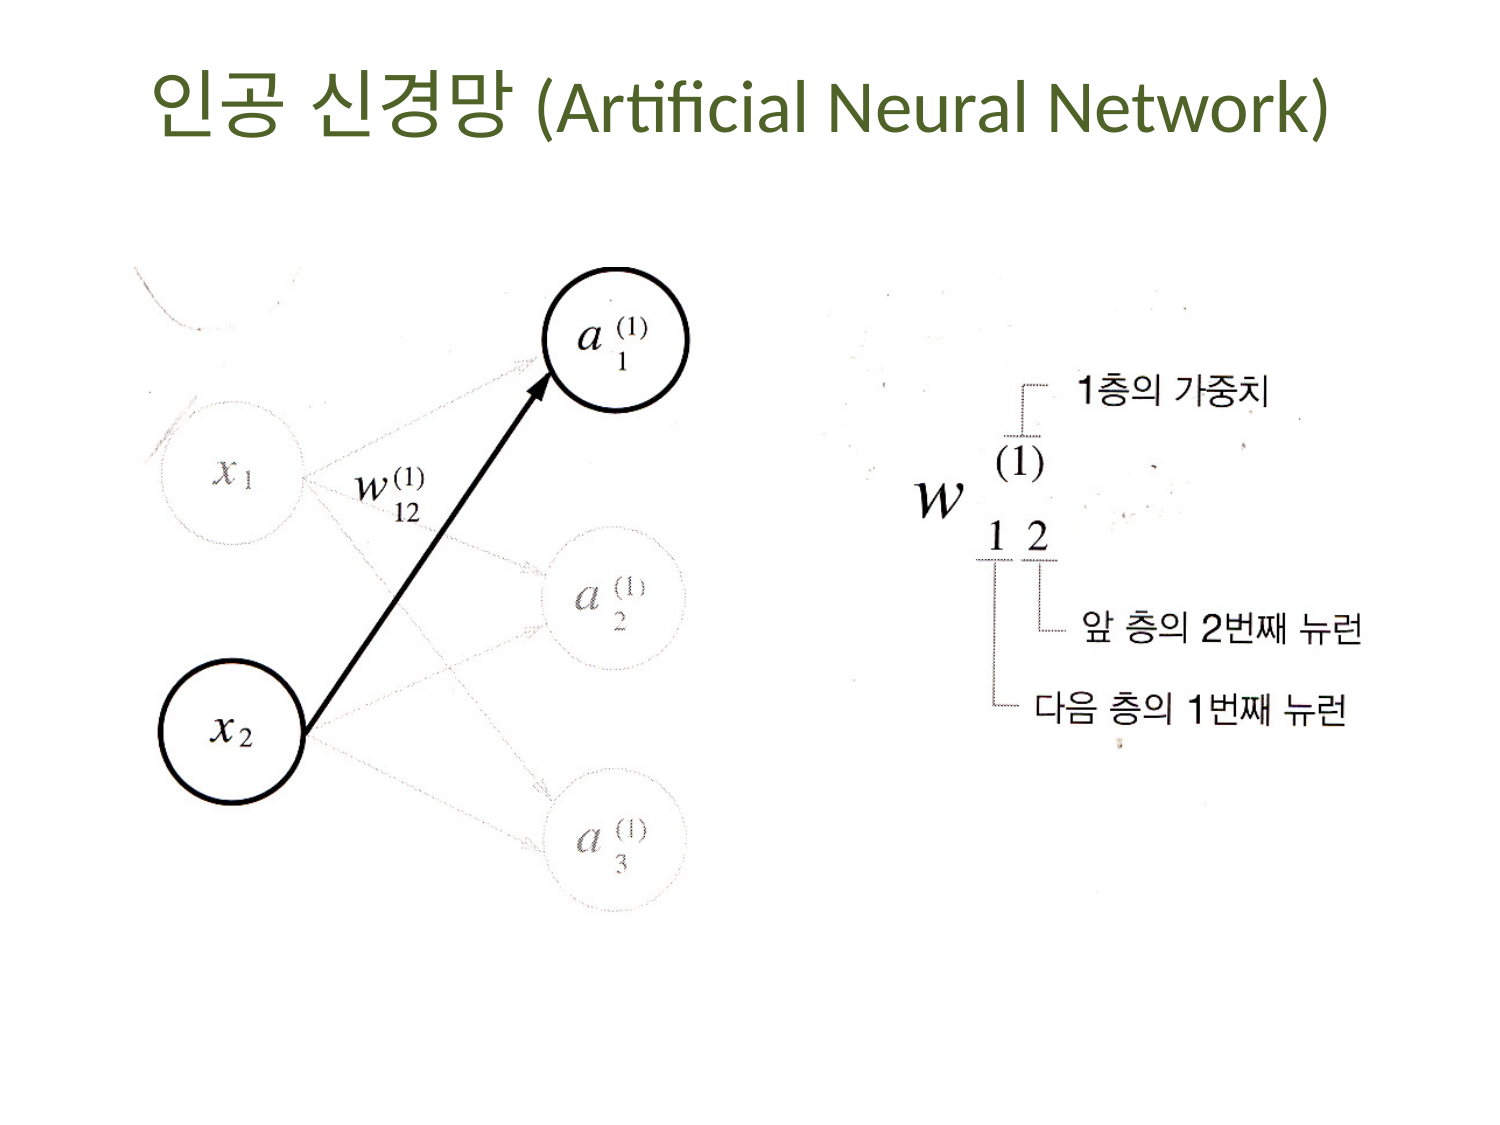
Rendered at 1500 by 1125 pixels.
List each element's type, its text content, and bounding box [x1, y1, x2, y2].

picture [74, 266, 1382, 918]
text_box 인공 신경망(Artificial Neural Network) [74, 8, 1425, 197]
